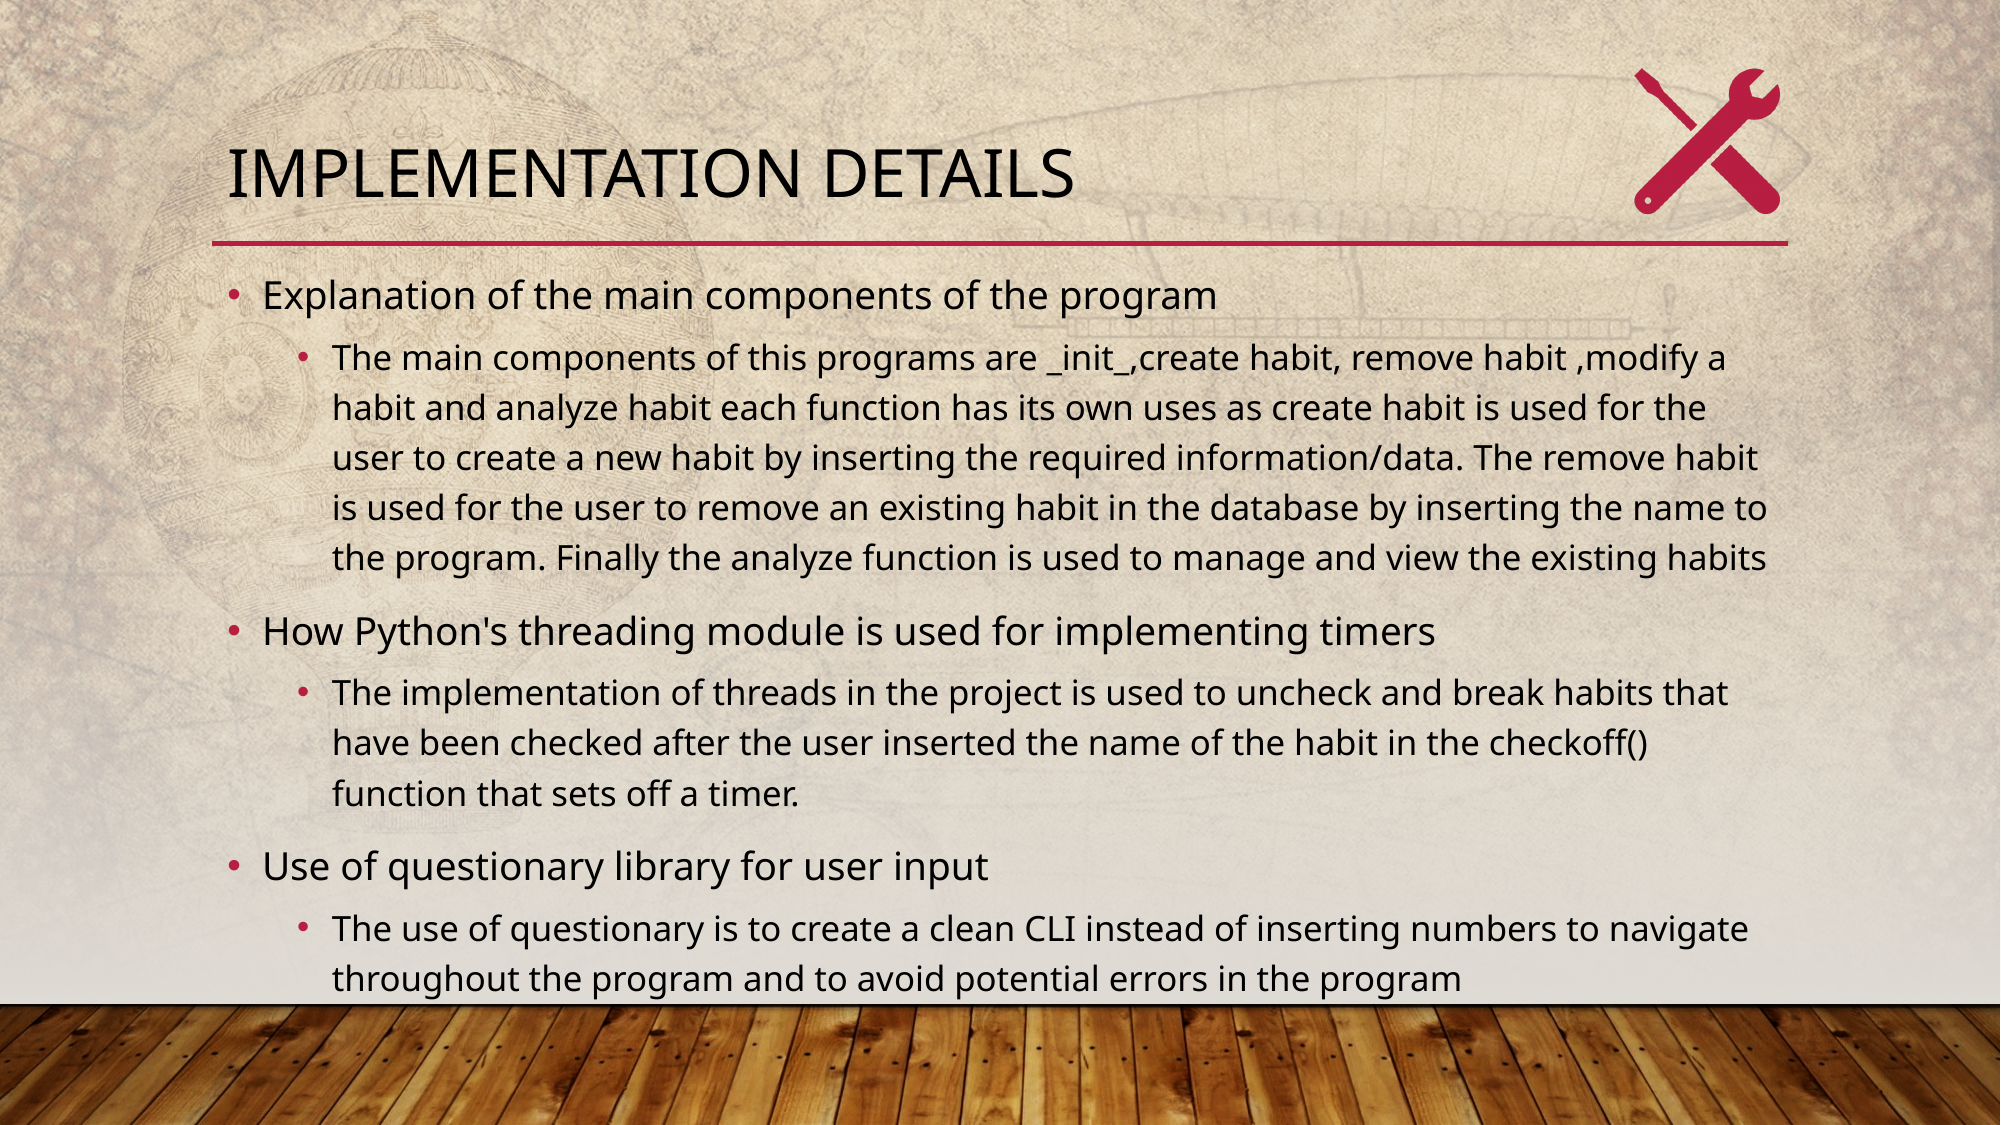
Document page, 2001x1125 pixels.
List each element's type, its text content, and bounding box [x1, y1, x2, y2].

list Explanation of the main components of the program The main components of this programs are _init_,create habit, remove habit ,modify a habit and analyze habit each function has its own uses as create habit is used for the user to create a new habit by inserting the required information/data. The remove habit is used for the user to remove an existing habit in the database by inserting the name to the program. Finally the analyze function is used to manage and view the existing habits How Python's threading module is used for implementing timers The implementation of threads in the project is used to uncheck and break habits that have been checked after the user inserted the name of the habit in the checkoff() function that sets off a timer. Use of questionary library for user input The use of questionary is to create a clean CLI instead of inserting numbers to navigate throughout the program and to avoid potential errors in the program [212, 254, 1793, 1009]
picture [0, 1004, 2000, 1125]
picture [1621, 55, 1793, 228]
title Implementation Details [212, 131, 1788, 254]
